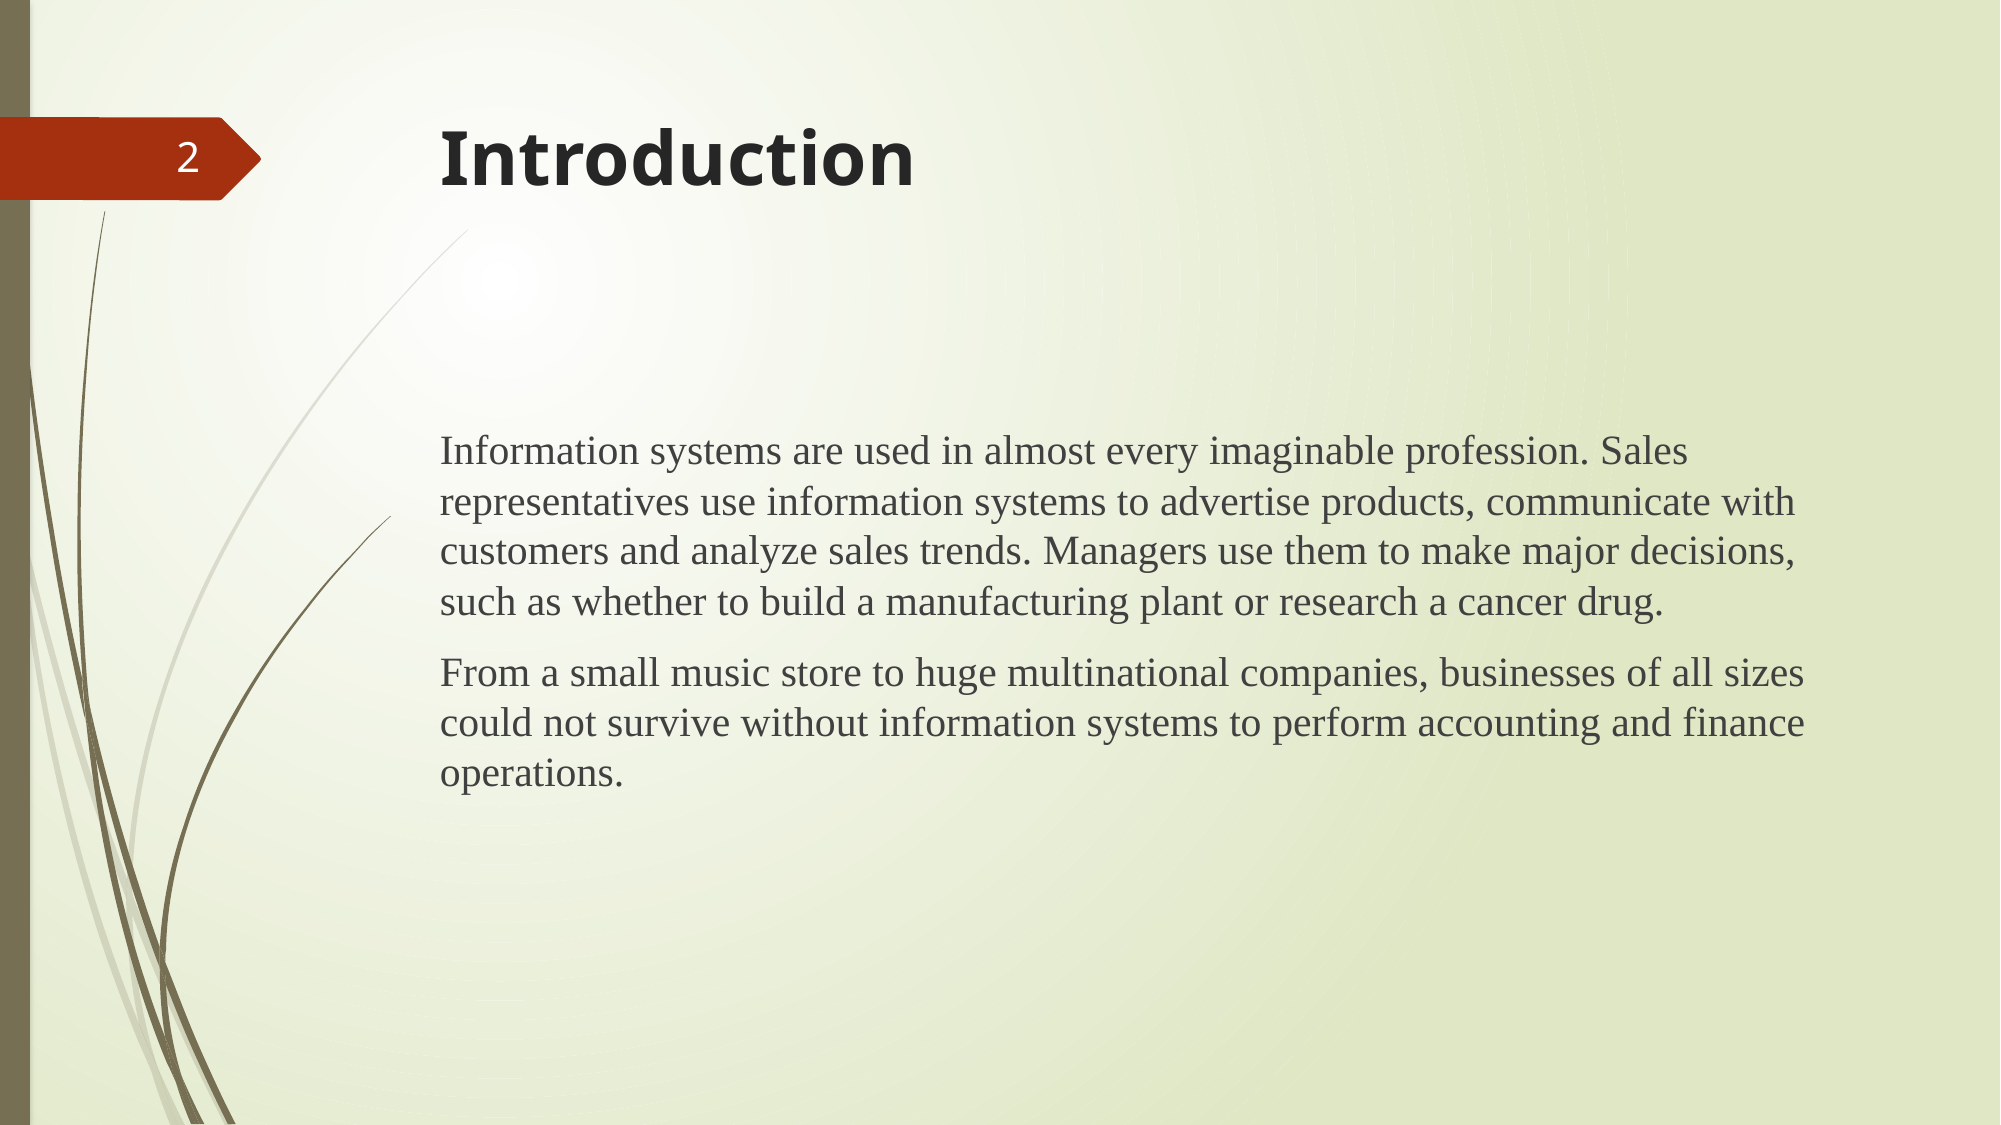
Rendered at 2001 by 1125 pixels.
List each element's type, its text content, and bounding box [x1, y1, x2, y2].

slide_number 2 [87, 129, 216, 190]
title Introduction [425, 102, 1888, 313]
list Information systems are used in almost every imaginable profession. Sales representatives use information systems to advertise products, communicate with customers and analyze sales trends. Managers use them to make major decisions, such as whether to build a manufacturing plant or research a cancer drug. From a small music store to huge multinational companies, businesses of all sizes could not survive without information systems to perform accounting and finance operations. [424, 350, 1888, 1043]
